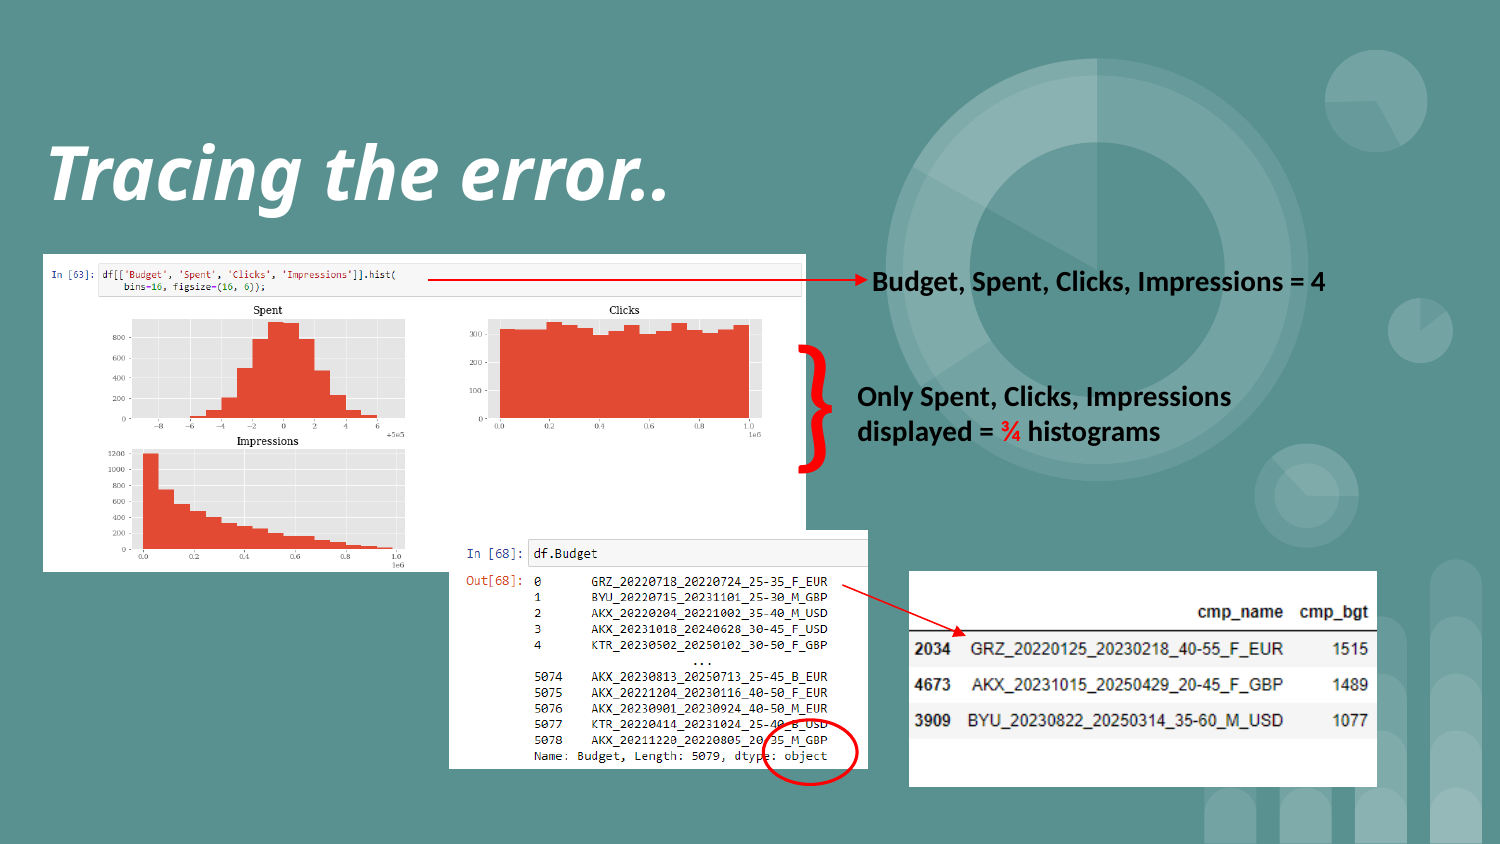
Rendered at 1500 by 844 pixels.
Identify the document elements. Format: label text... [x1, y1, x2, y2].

picture [908, 571, 1377, 787]
text_box [778, 776, 842, 785]
text_box } [810, 288, 924, 499]
text_box Budget, Spent, Clicks, Impressions = 4 [857, 247, 1363, 312]
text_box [842, 584, 966, 637]
text_box Only Spent, Clicks, Impressions displayed = ¾ histograms [842, 362, 1335, 463]
picture [43, 254, 869, 769]
title Tracing the error.. [29, 51, 910, 289]
